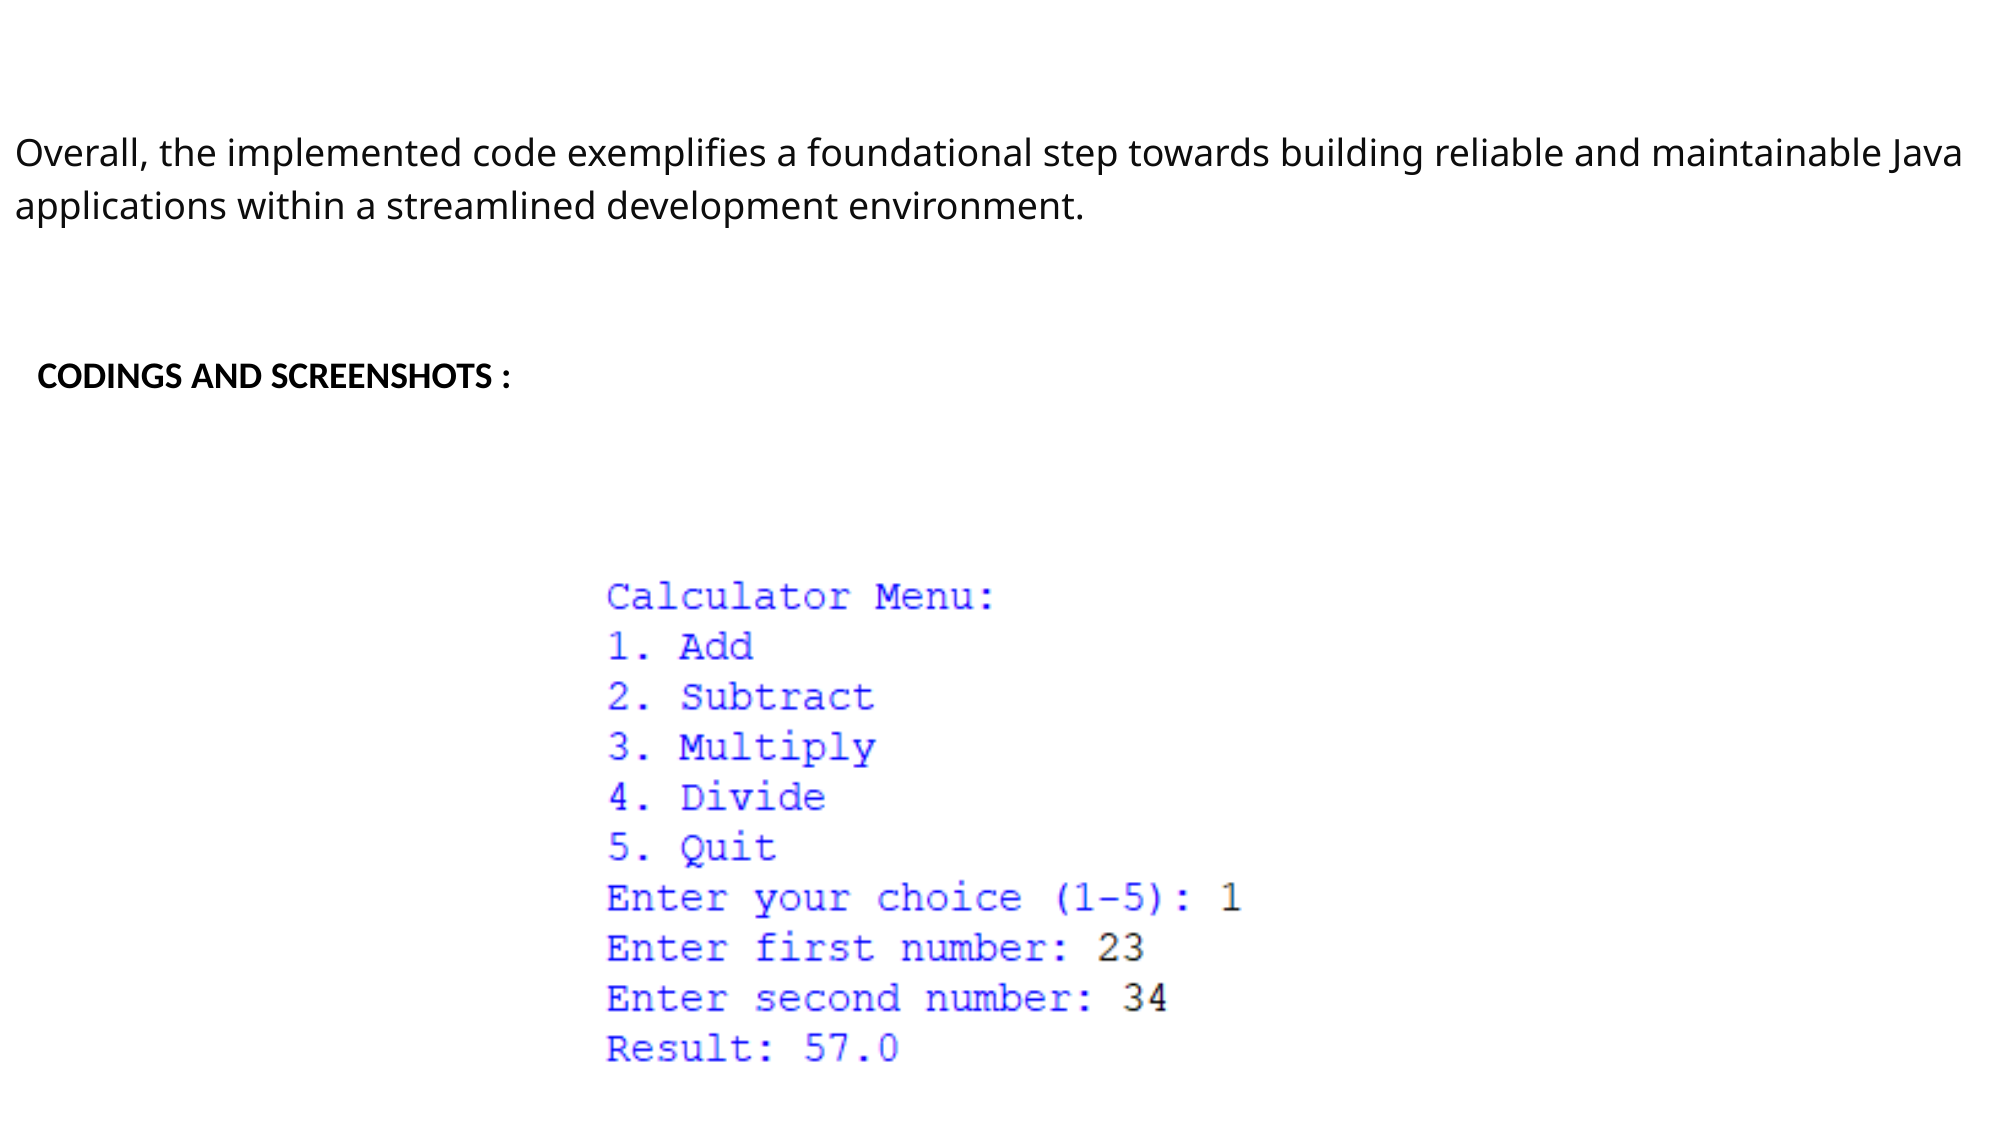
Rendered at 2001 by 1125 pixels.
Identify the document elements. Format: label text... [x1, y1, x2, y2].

text_box Overall, the implemented code exemplifies a foundational step towards building reliable and maintainable Java applications within a streamlined development environment. [0, 118, 2000, 235]
text_box CODINGS AND SCREENSHOTS : [22, 340, 1027, 404]
picture [597, 562, 1372, 1087]
